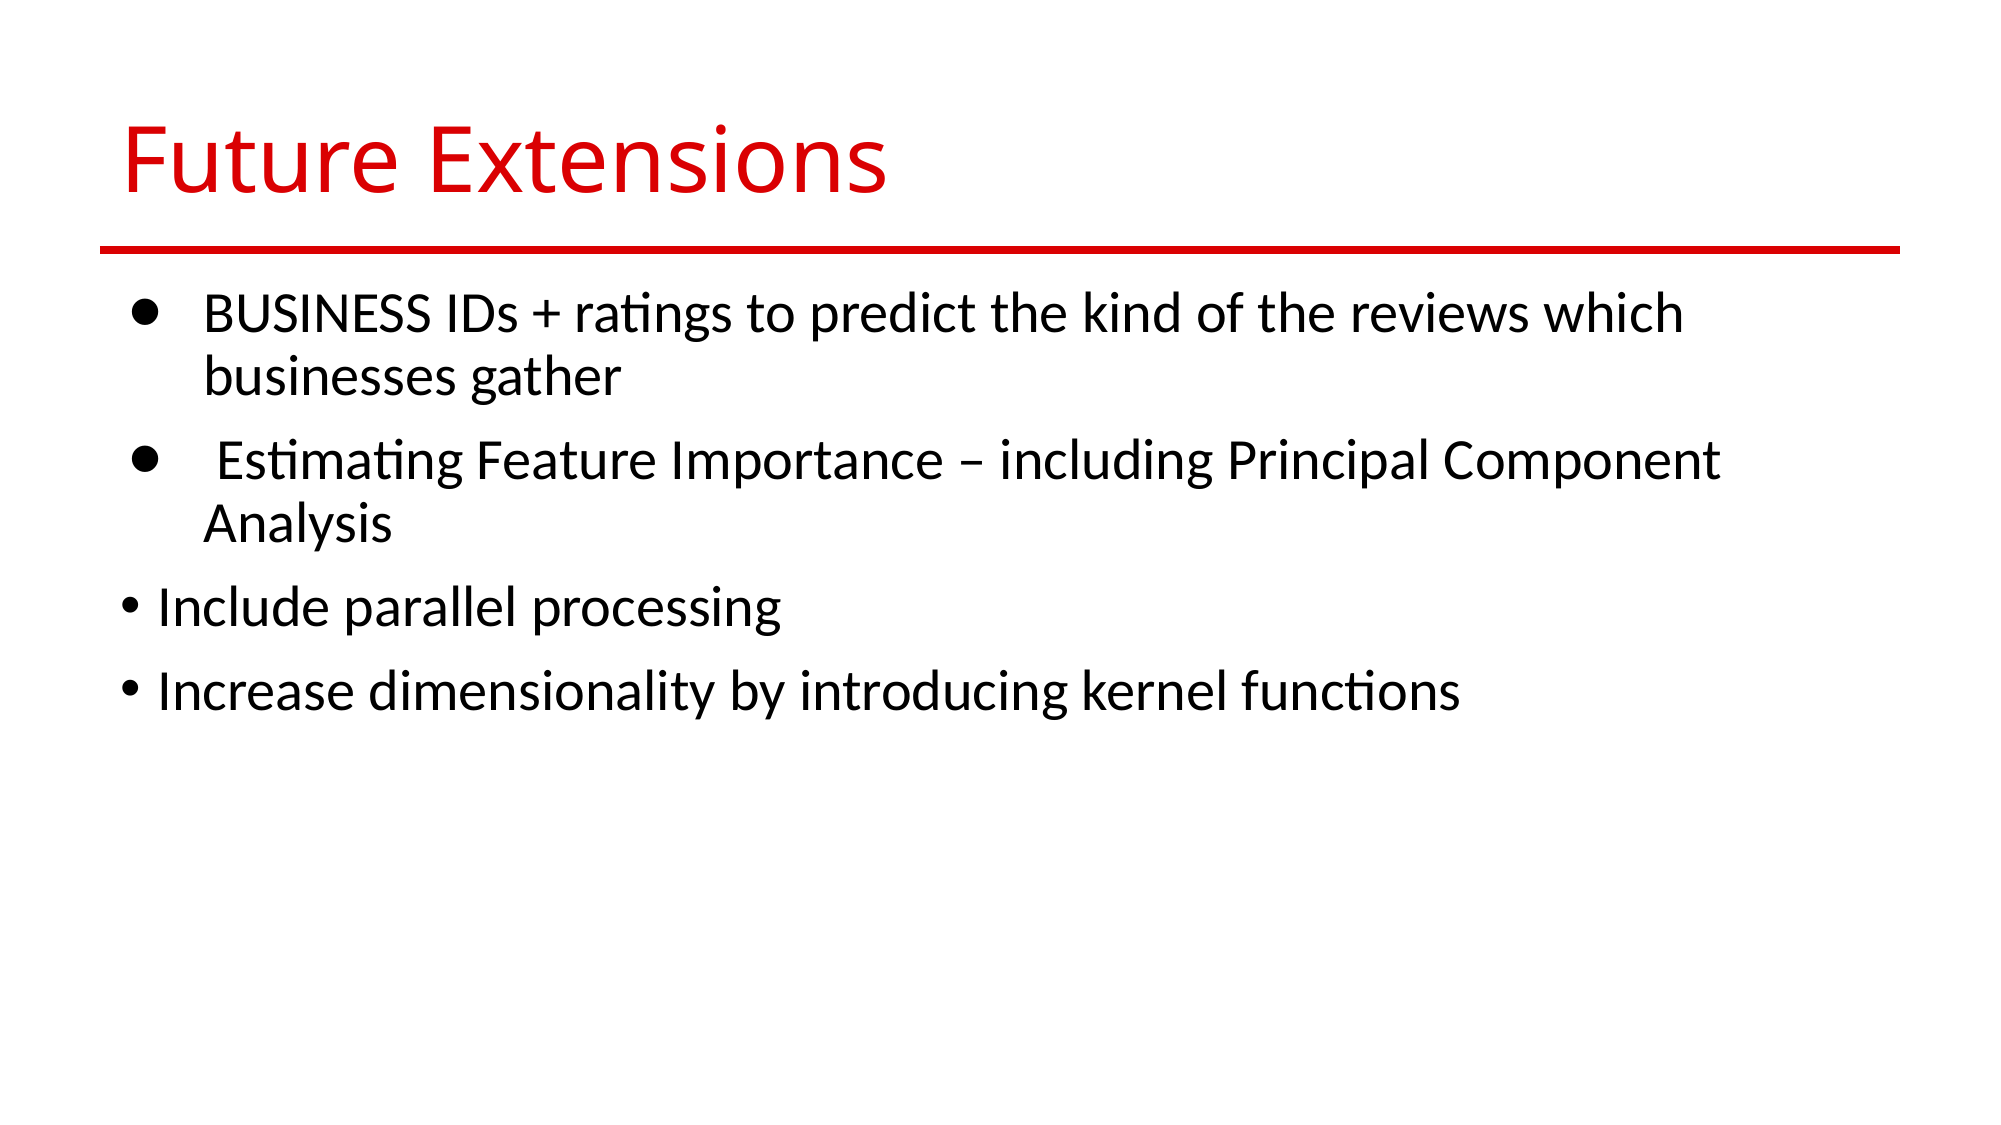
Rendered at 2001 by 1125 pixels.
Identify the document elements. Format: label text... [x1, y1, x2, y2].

list BUSINESS IDs + ratings to predict the kind of the reviews which businesses gather Estimating Feature Importance – including Principal Component Analysis Include parallel processing Increase dimensionality by introducing kernel functions [99, 262, 1900, 1078]
title Future Extensions [99, 45, 1900, 233]
